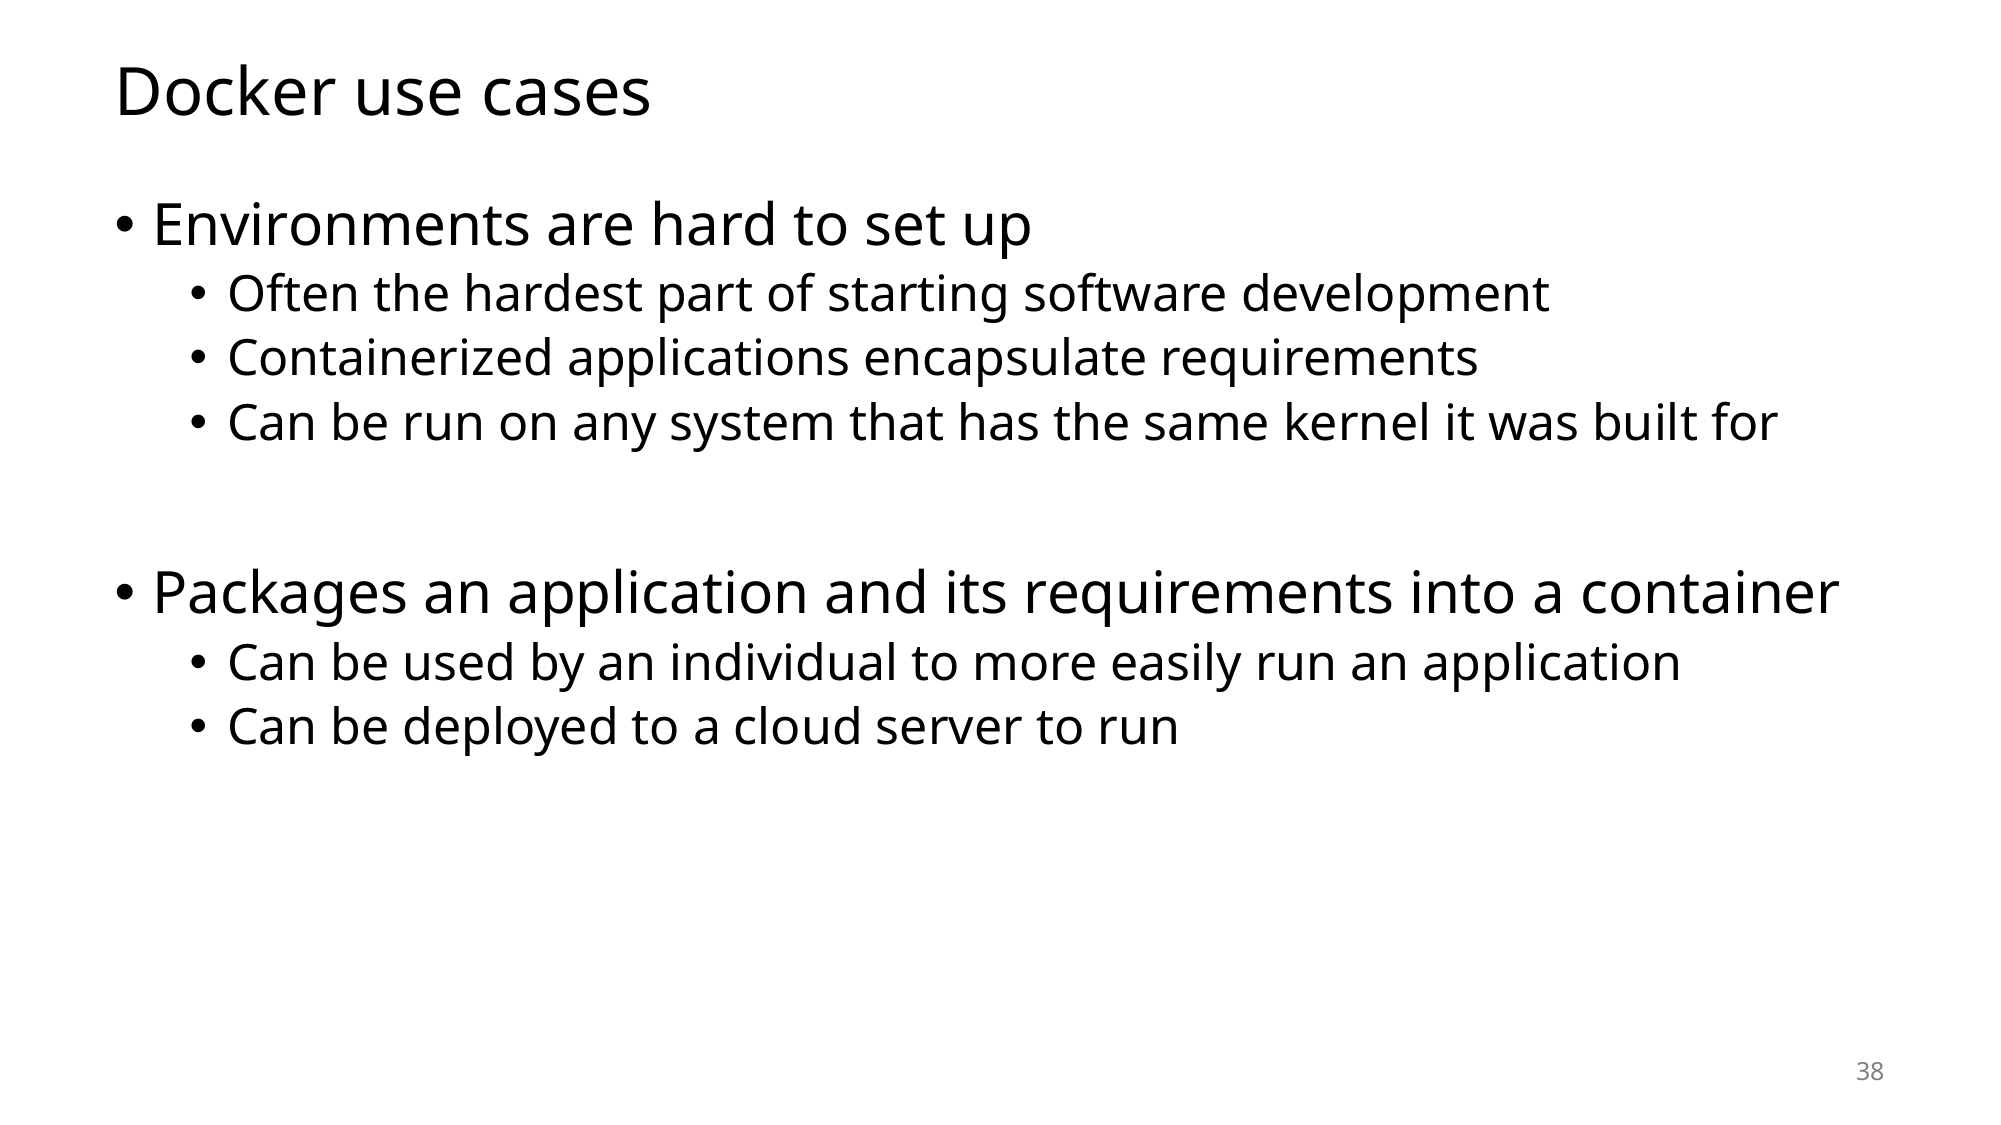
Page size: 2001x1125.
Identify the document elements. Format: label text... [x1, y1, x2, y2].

list Environments are hard to set up Often the hardest part of starting software development Containerized applications encapsulate requirements Can be run on any system that has the same kernel it was built for Packages an application and its requirements into a container Can be used by an individual to more easily run an application Can be deployed to a cloud server to run [99, 187, 1900, 1013]
slide_number 38 [1749, 1042, 1900, 1103]
title Docker use cases [99, 37, 1900, 150]
